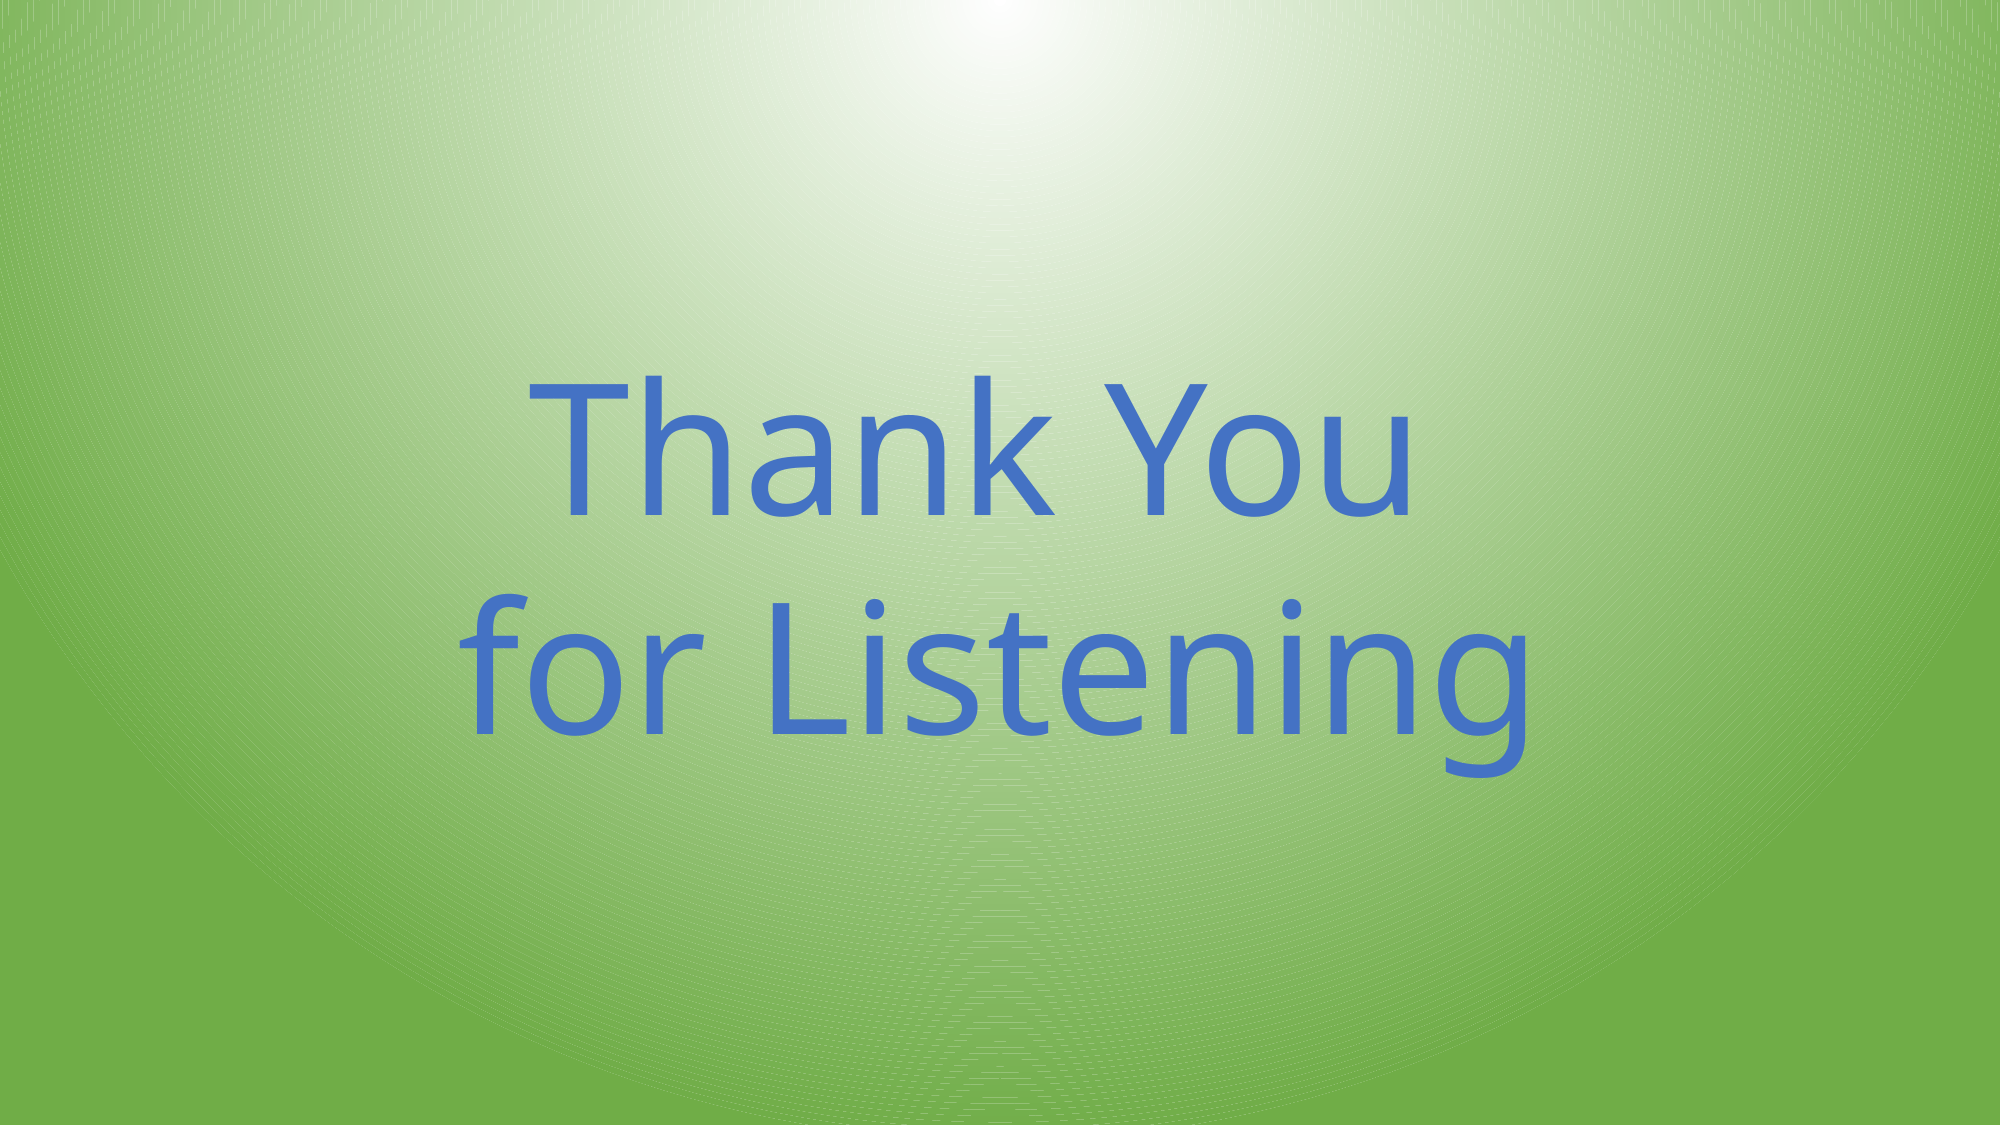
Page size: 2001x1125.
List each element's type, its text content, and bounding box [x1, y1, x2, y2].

list Thank You for Listening [137, 215, 1863, 916]
